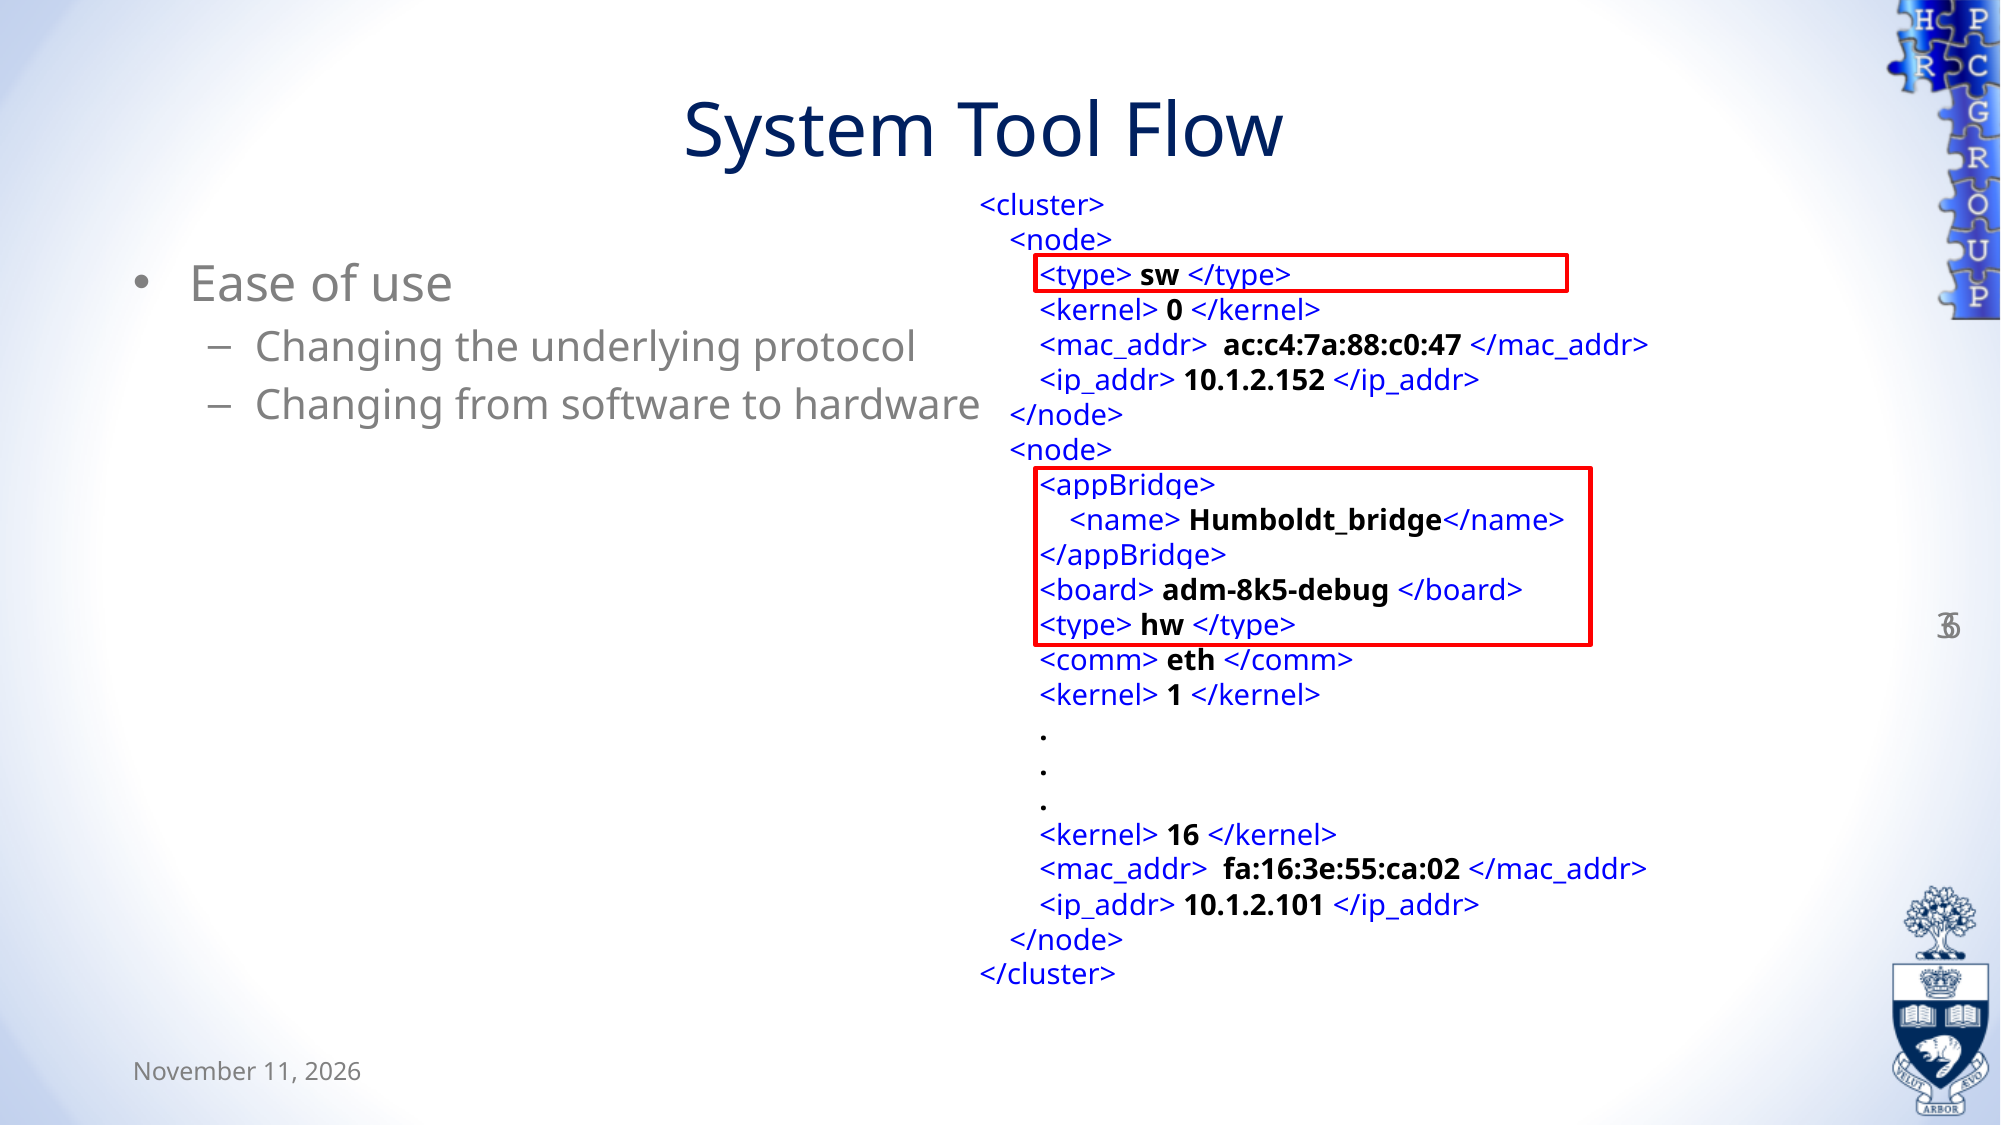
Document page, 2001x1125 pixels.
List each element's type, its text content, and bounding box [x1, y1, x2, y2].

text_box <cluster> <node> <type> sw </type> <kernel> 0 </kernel> <mac_addr> ac:c4:7a:88:c0:47 </mac_addr> <ip_addr> 10.1.2.152 </ip_addr> </node> <node> <appBridge> <name> Humboldt_bridge</name> </appBridge> <board> adm-8k5-debug </board> <type> hw </type> <comm> eth </comm> <kernel> 1 </kernel> . . . <kernel> 16 </kernel> <mac_addr> fa:16:3e:55:ca:02 </mac_addr> <ip_addr> 10.1.2.101 </ip_addr> </node> </cluster> [964, 179, 1965, 999]
text_box [1033, 253, 1569, 293]
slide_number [117, 1042, 433, 1103]
title System Tool Flow [117, 45, 1851, 209]
picture [0, 0, 2001, 1125]
list Ease of use Changing the underlying protocol Changing from software to hardware [117, 231, 1851, 1005]
text_box [1033, 466, 1593, 647]
slide_number 36 [1913, 527, 1985, 728]
